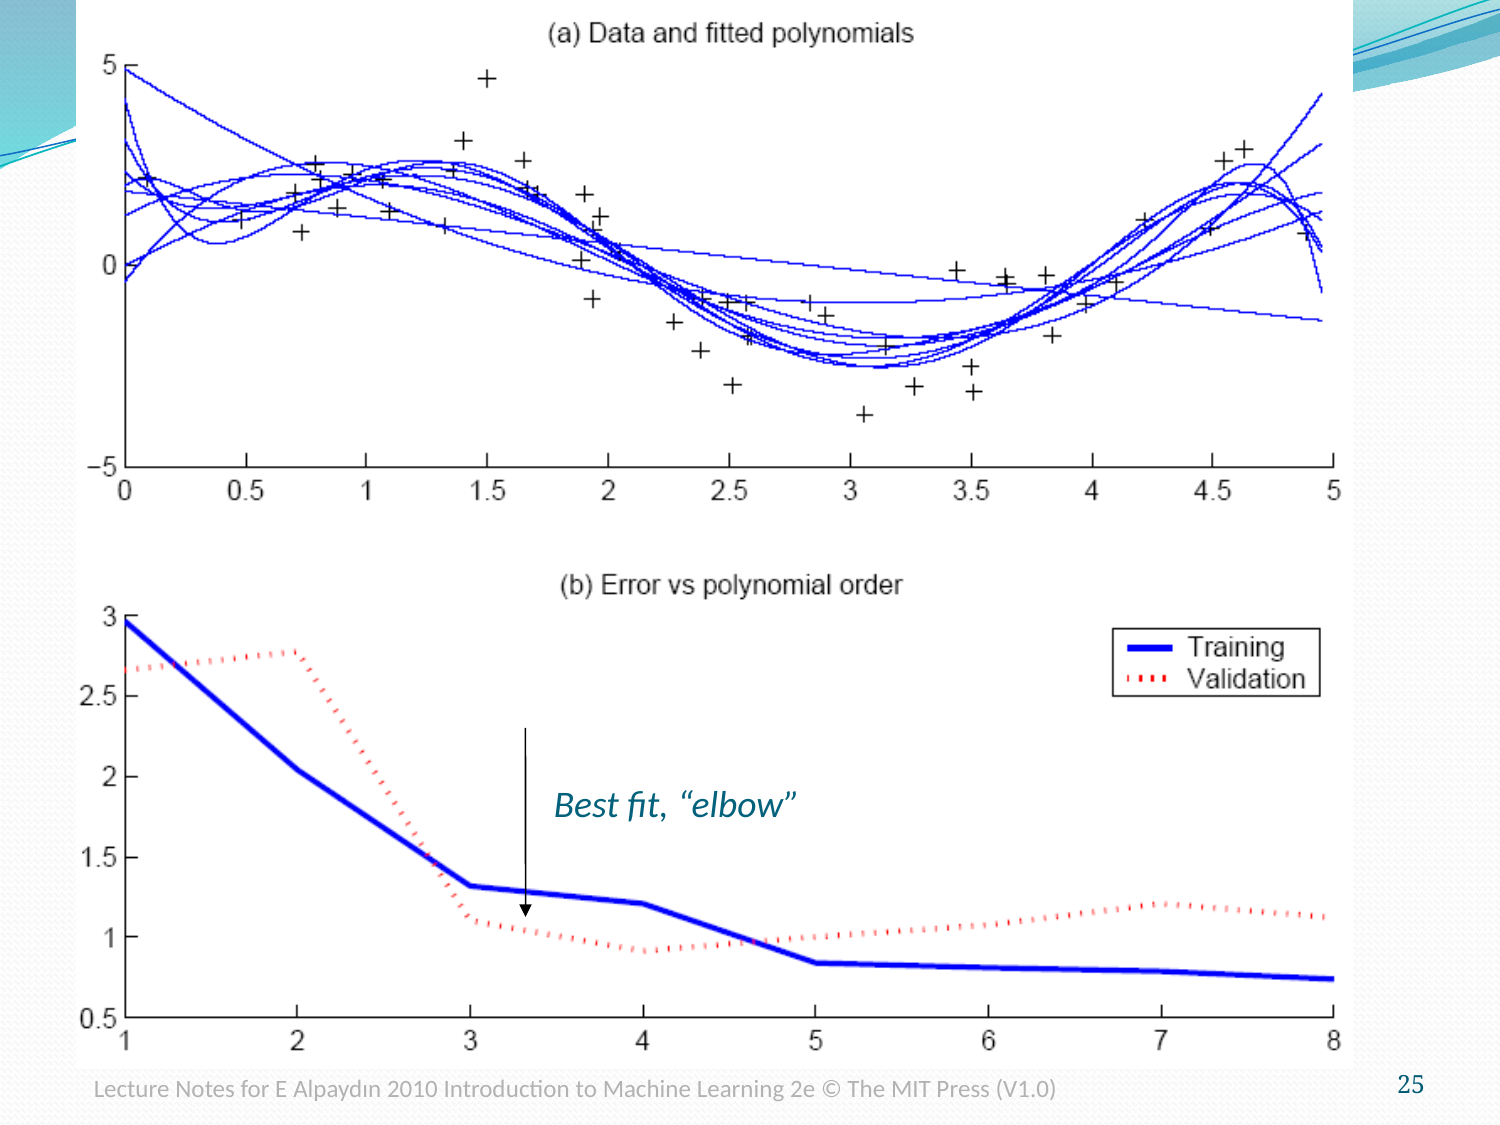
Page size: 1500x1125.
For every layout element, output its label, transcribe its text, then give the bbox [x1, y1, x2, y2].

footer Lecture Notes for E Alpaydın 2010 Introduction to Machine Learning 2e © The MIT Press (V1.0) [93, 1080, 1254, 1103]
picture [76, 0, 1353, 1070]
slide_number 25 [1299, 1042, 1425, 1103]
